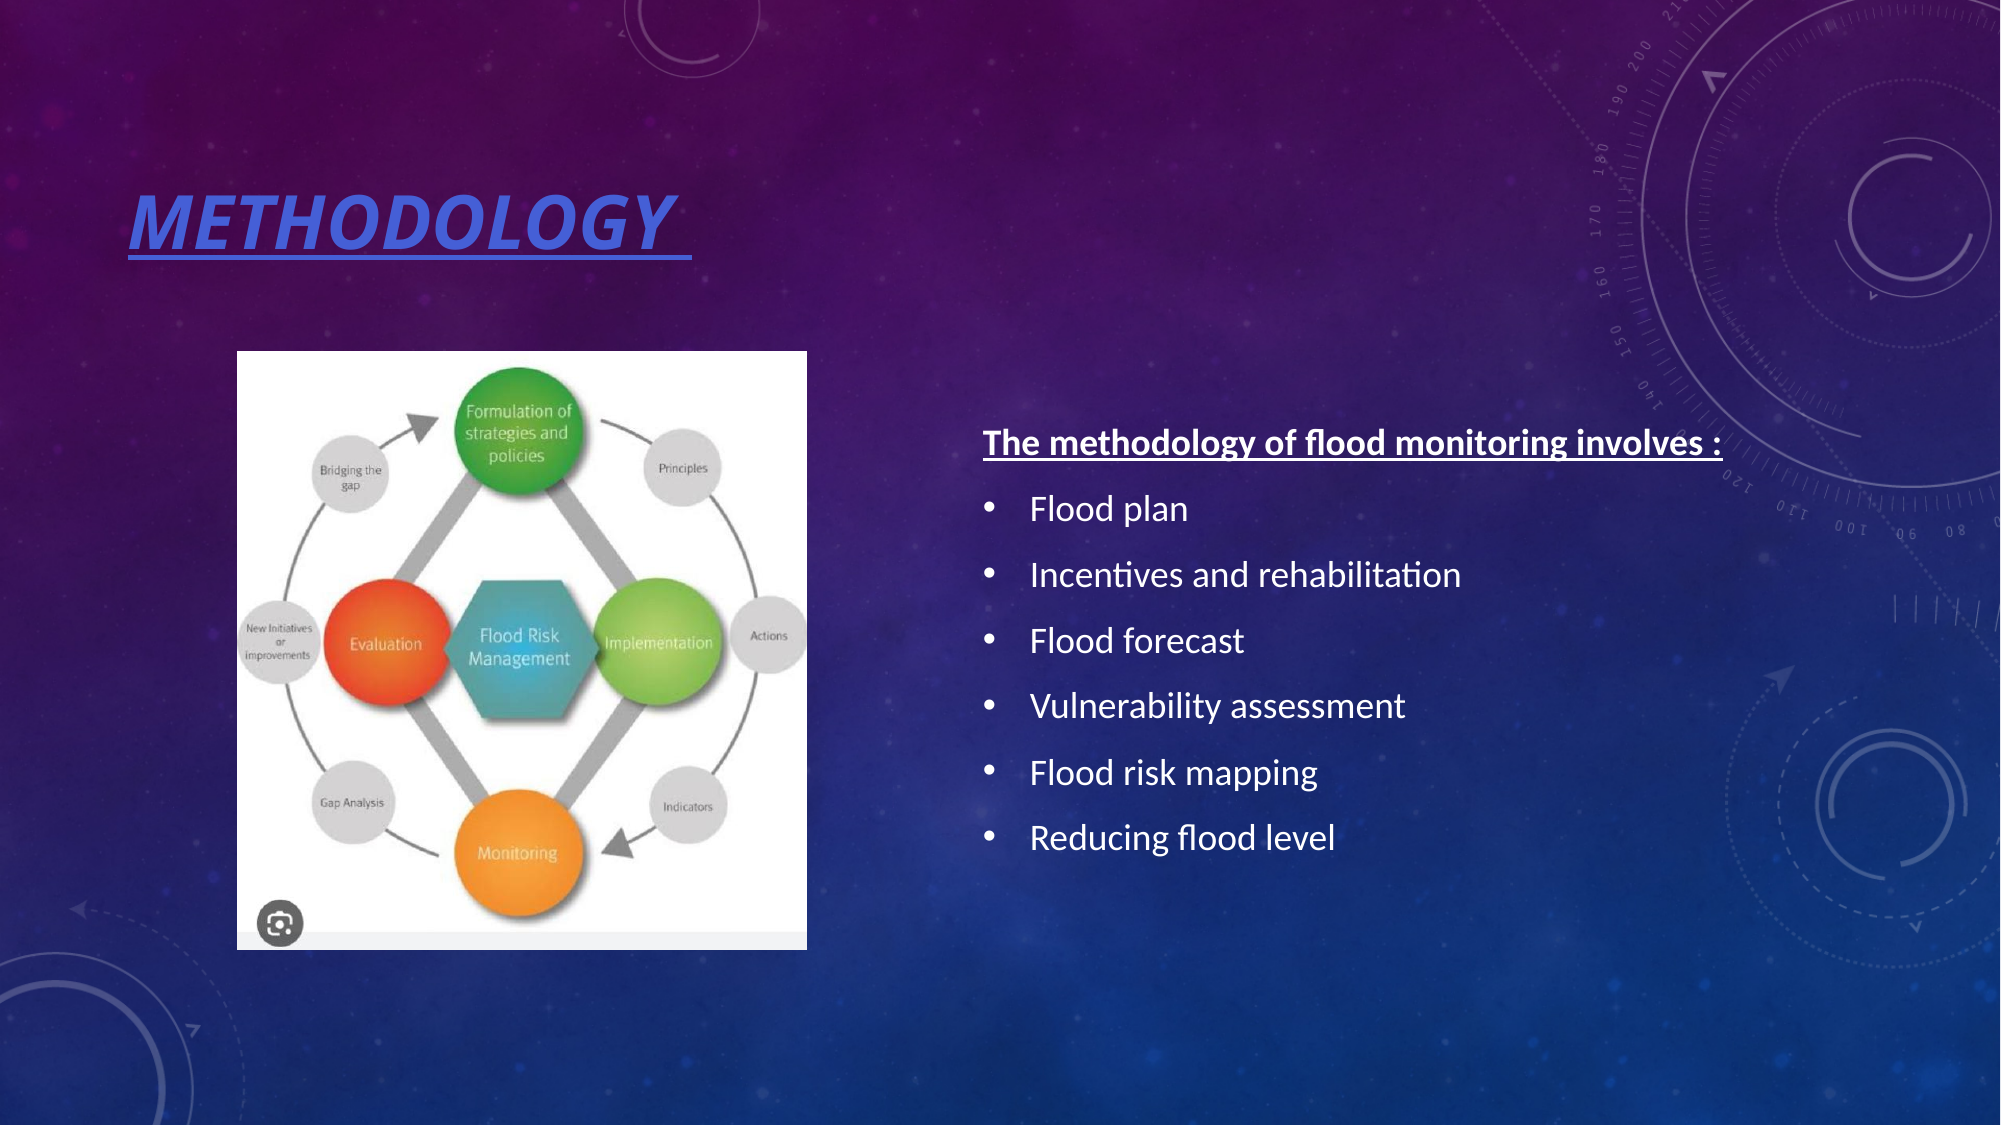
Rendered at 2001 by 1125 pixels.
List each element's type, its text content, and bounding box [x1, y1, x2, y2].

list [237, 350, 808, 951]
list The methodology of flood monitoring involves : Flood plan Incentives and rehabilitation Flood forecast Vulnerability assessment Flood risk mapping Reducing flood level [967, 338, 1775, 938]
picture [0, 0, 2001, 1125]
title METHODOLOGY [112, 99, 1775, 339]
